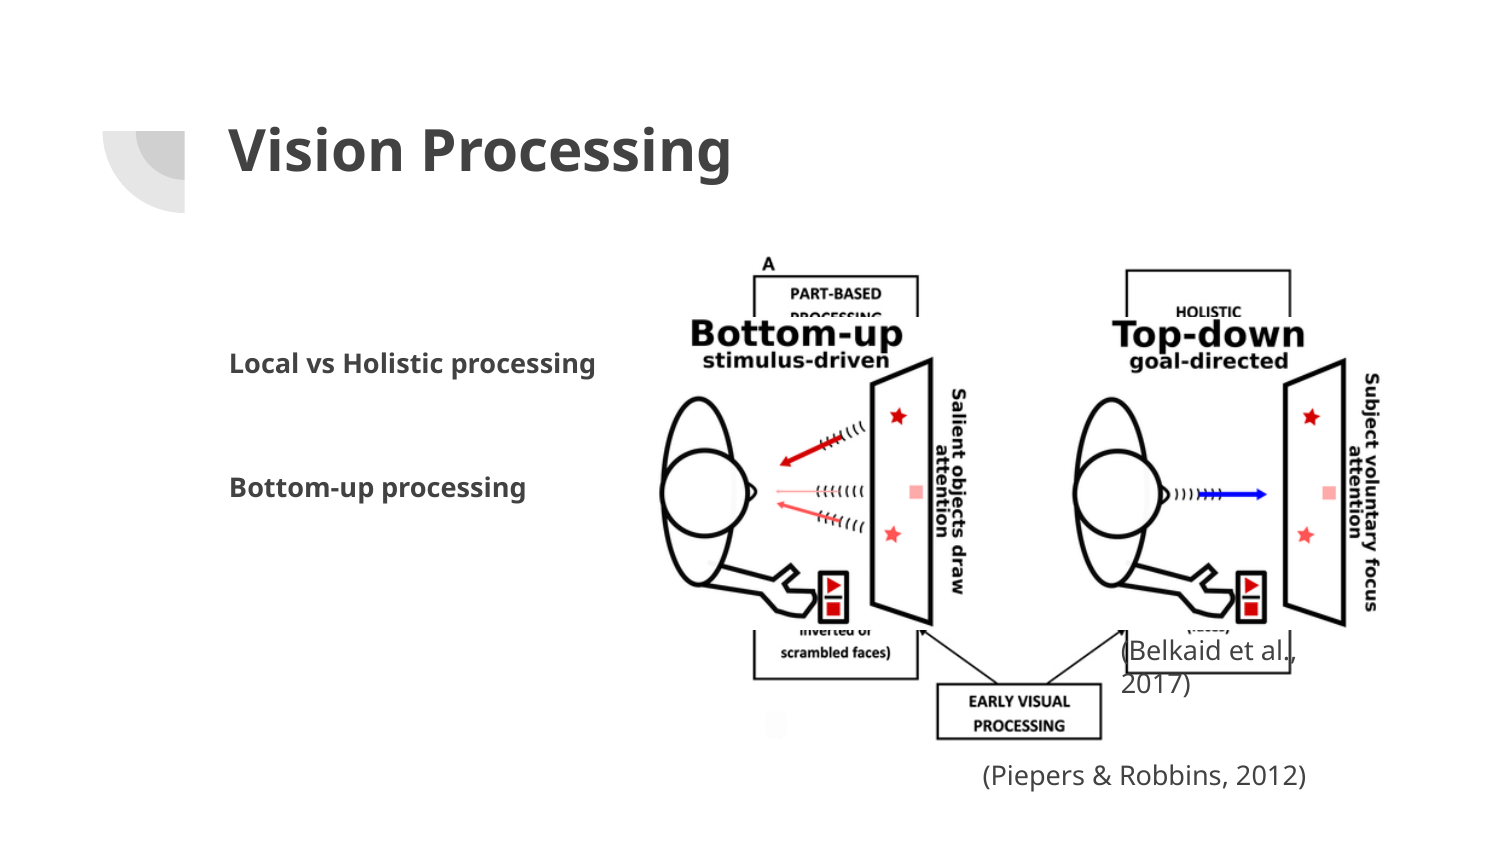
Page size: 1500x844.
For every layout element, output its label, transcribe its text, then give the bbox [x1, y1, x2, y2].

list Local vs Holistic processing Bottom-up processing [213, 326, 743, 744]
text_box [657, 316, 1390, 677]
title Vision Processing [213, 98, 1368, 263]
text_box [749, 253, 1433, 800]
